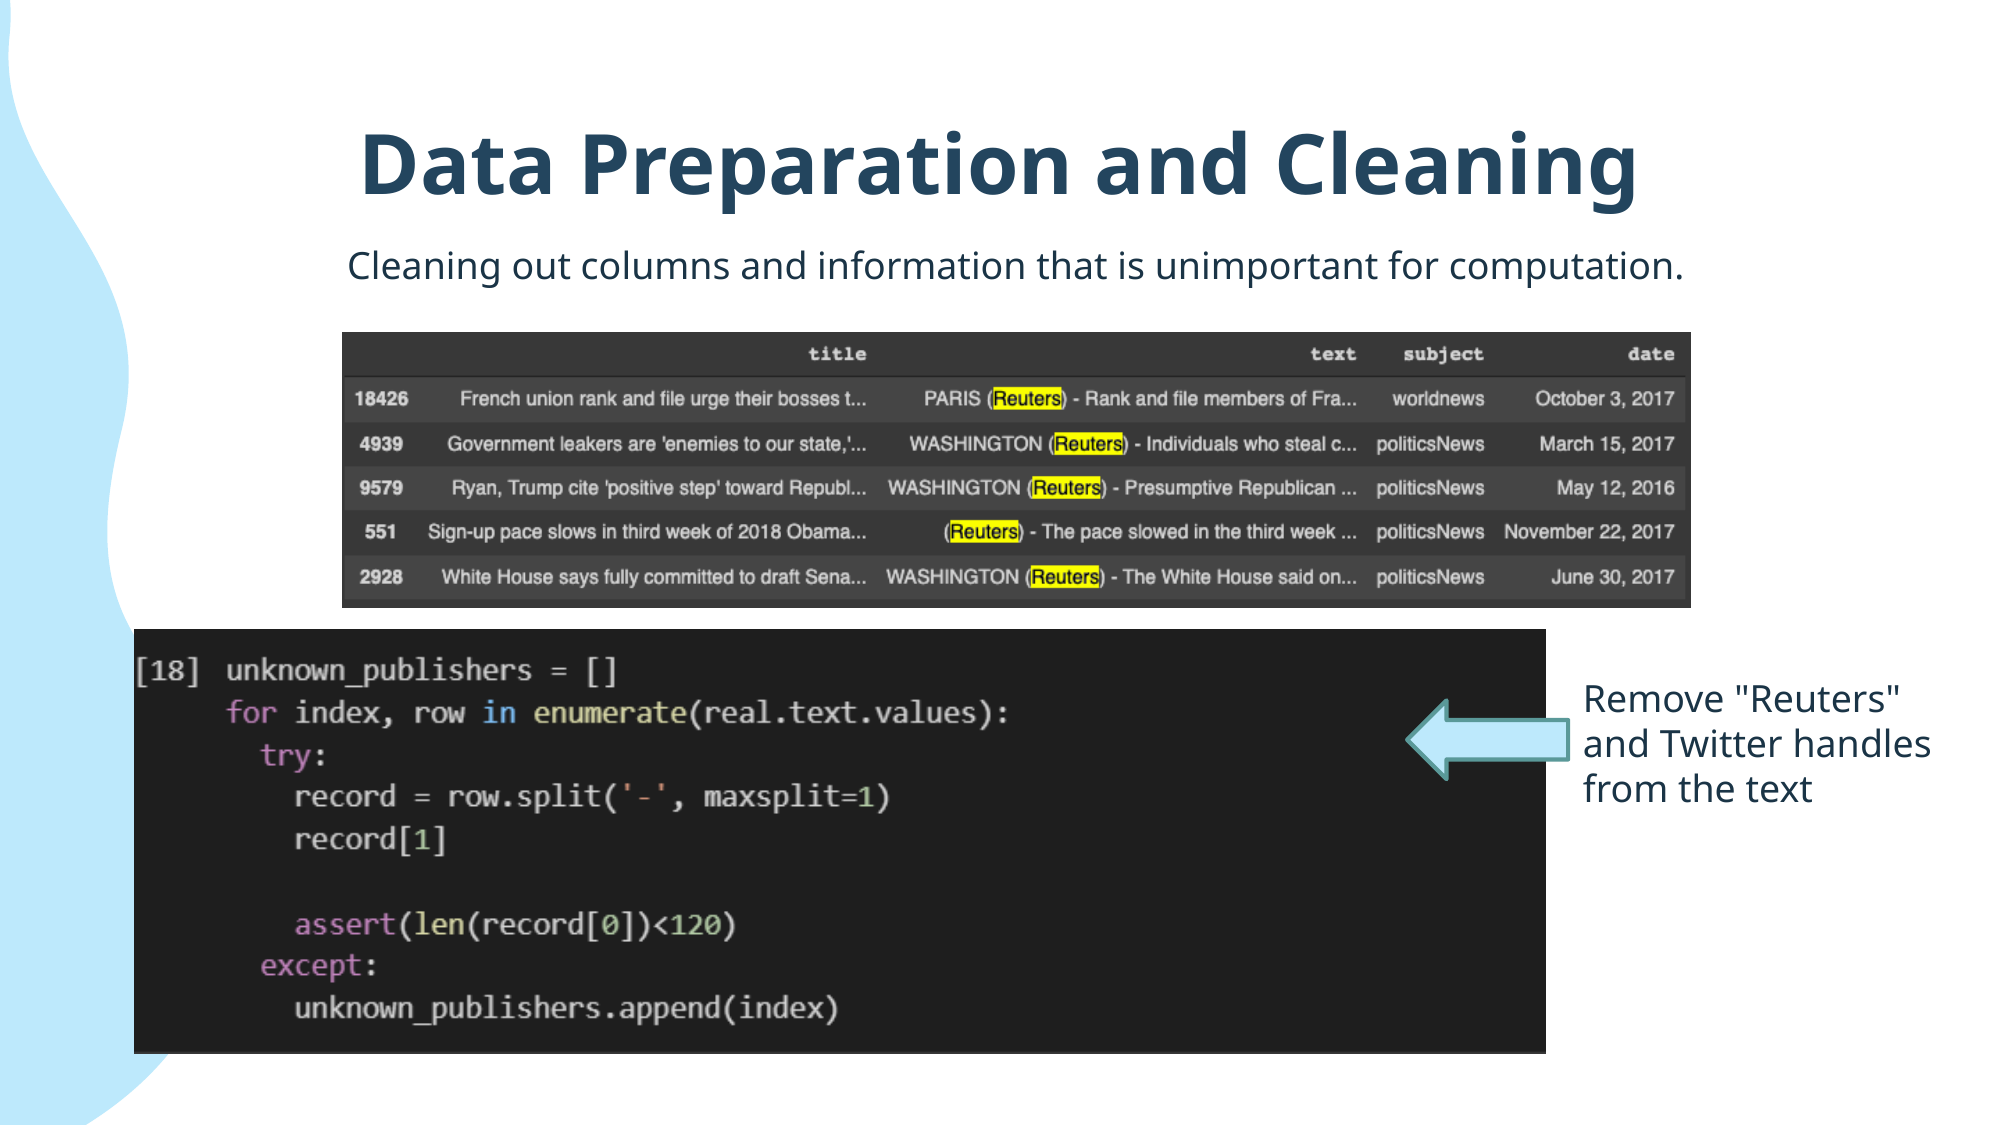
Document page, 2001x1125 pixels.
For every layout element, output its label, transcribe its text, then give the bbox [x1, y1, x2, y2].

picture [341, 332, 1691, 608]
text_box [1549, 717, 1571, 762]
text_box Remove "Reuters" and Twitter handles from the text [1567, 667, 1977, 908]
title Data Preparation and Cleaning [0, 65, 2000, 257]
picture [134, 629, 1546, 1055]
text_box Cleaning out columns and information that is unimportant for computation. [296, 217, 1737, 312]
